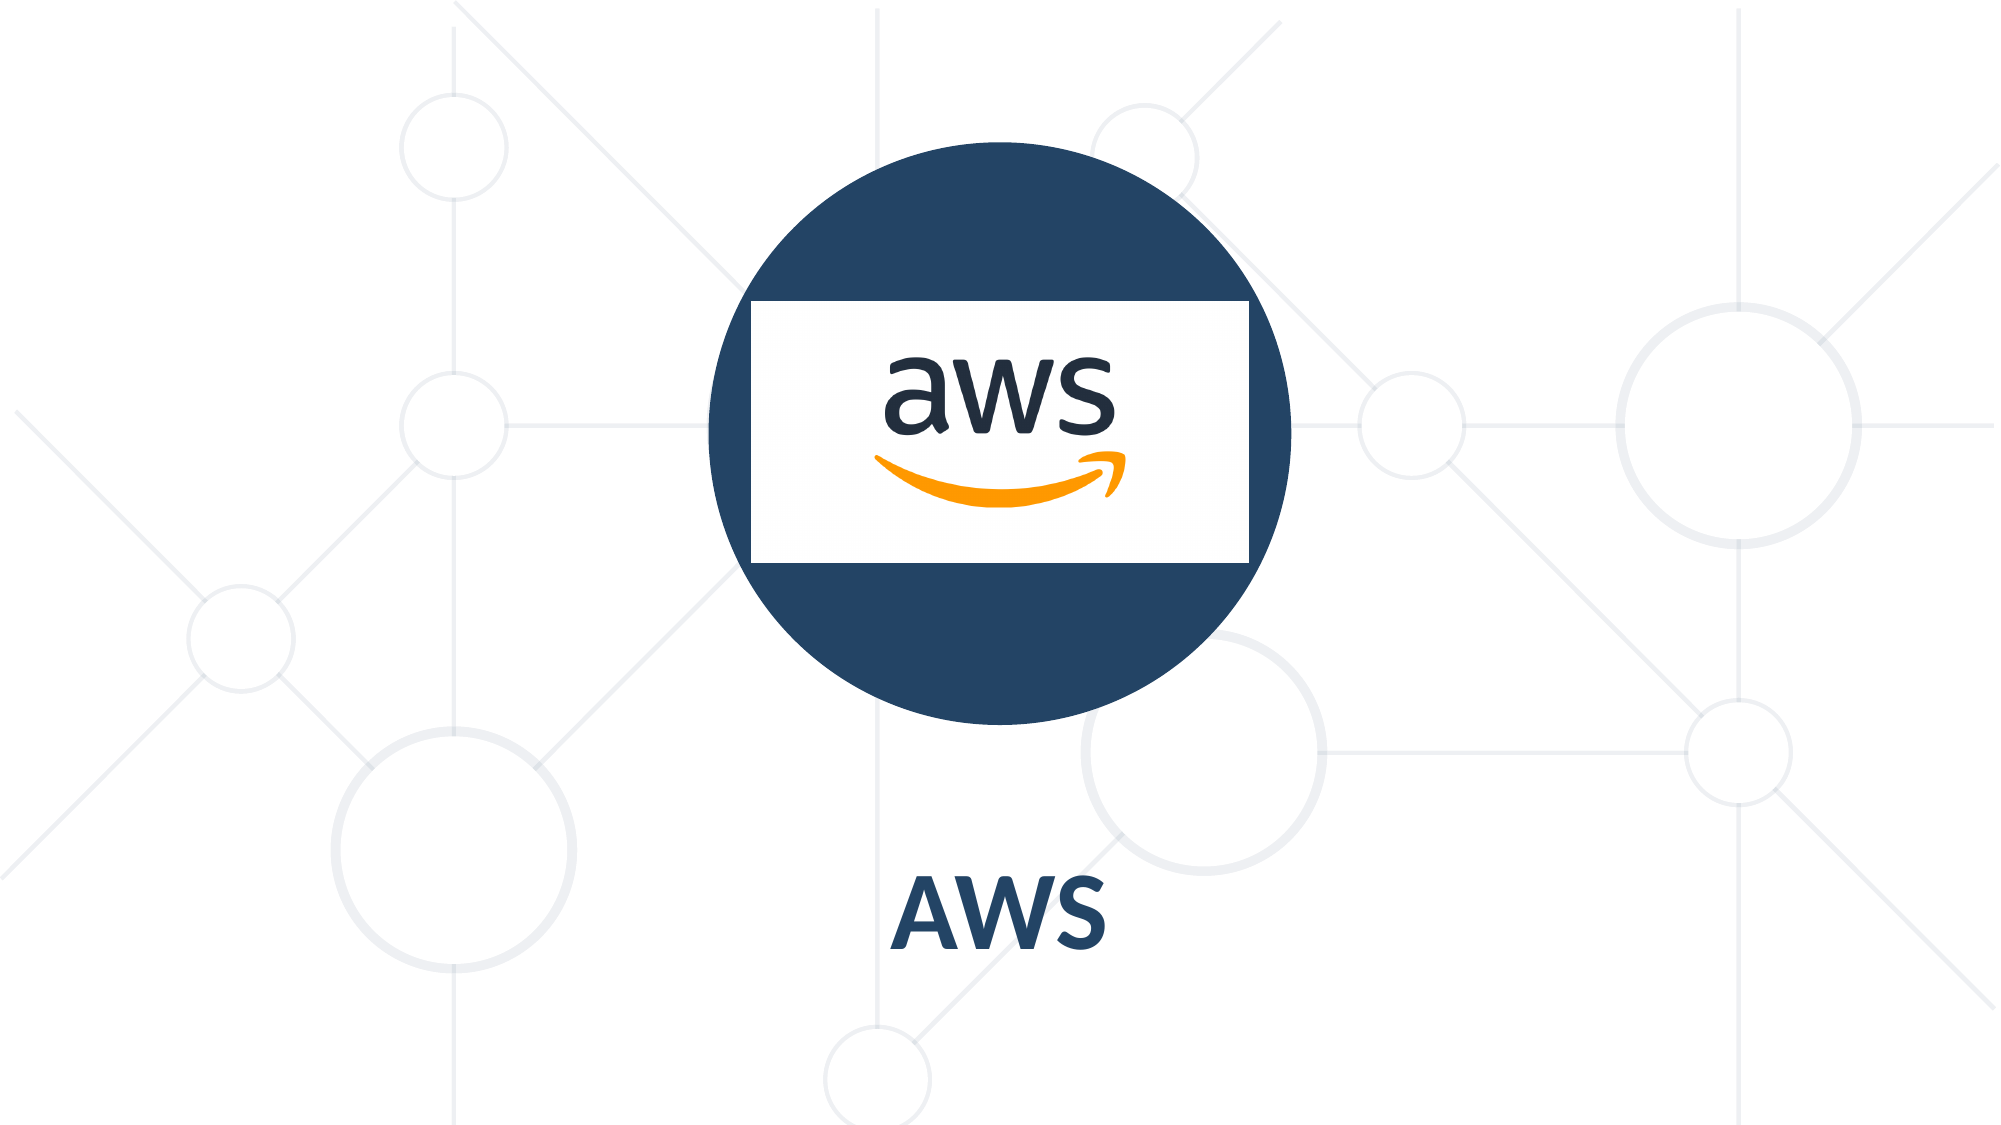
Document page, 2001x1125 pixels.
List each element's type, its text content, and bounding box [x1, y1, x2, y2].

picture [750, 300, 1250, 563]
title AWS [100, 841, 1900, 968]
